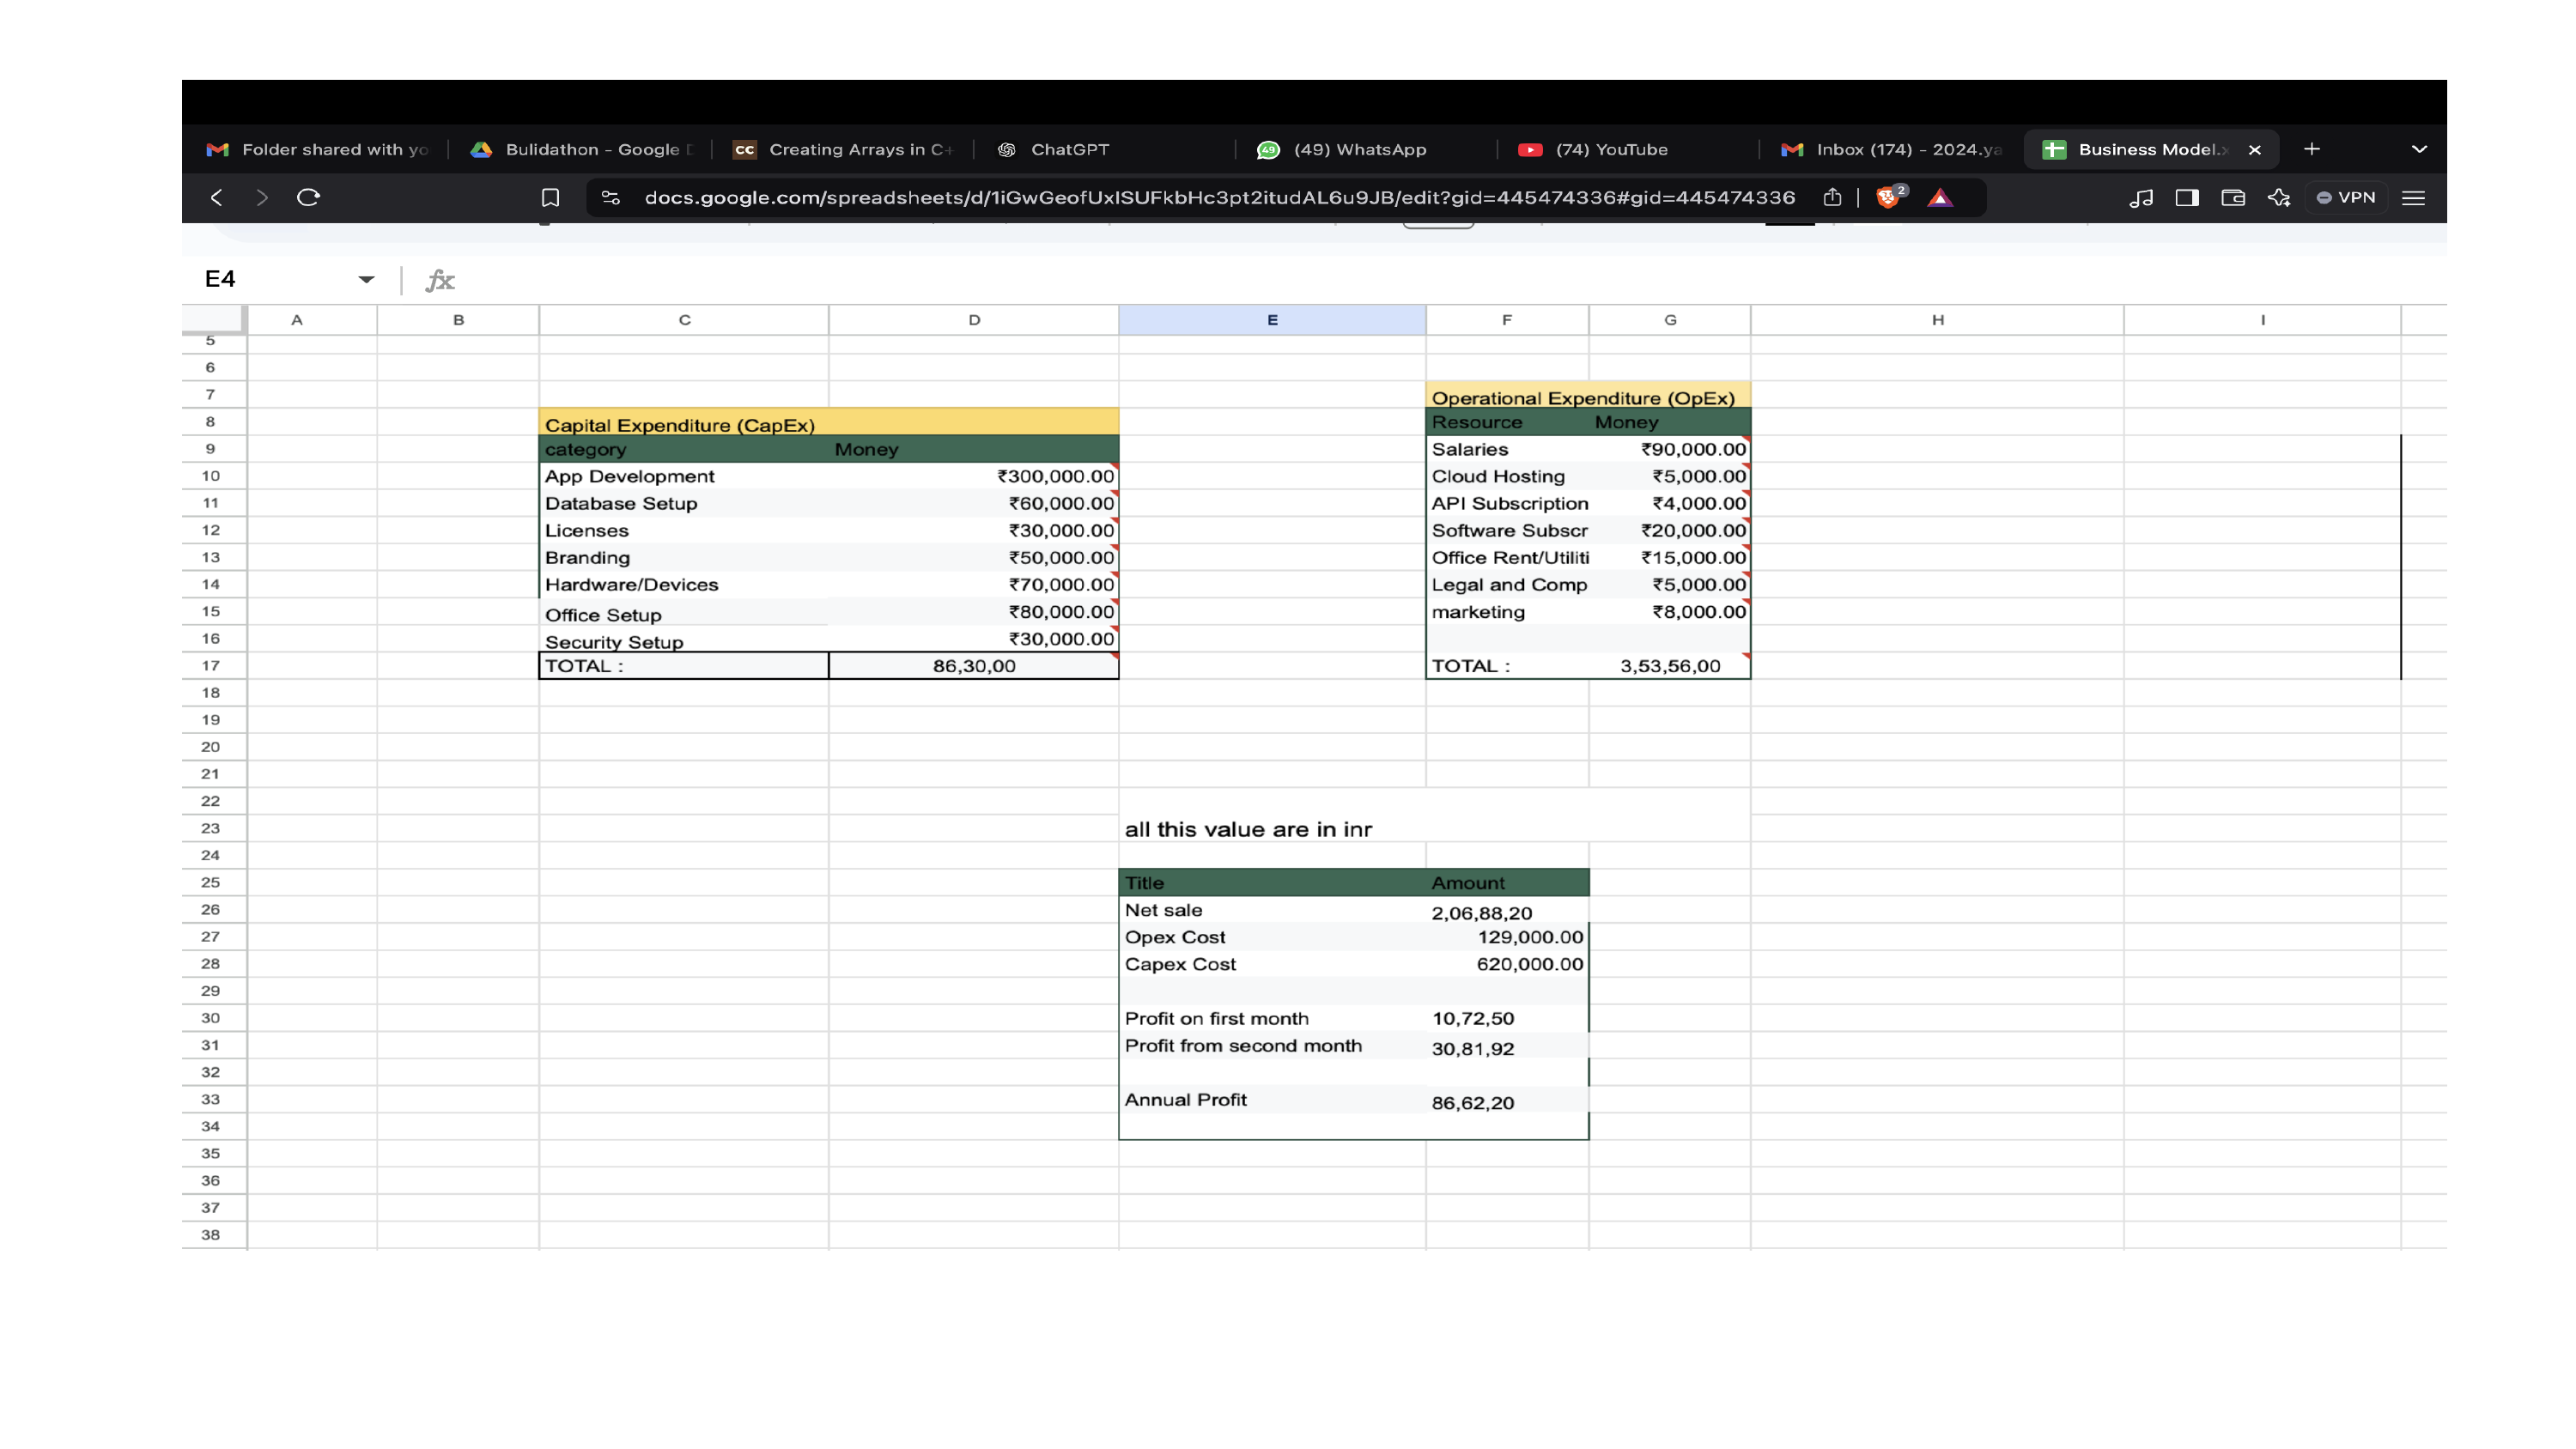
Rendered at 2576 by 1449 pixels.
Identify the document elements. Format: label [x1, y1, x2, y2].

picture [182, 80, 2448, 1251]
